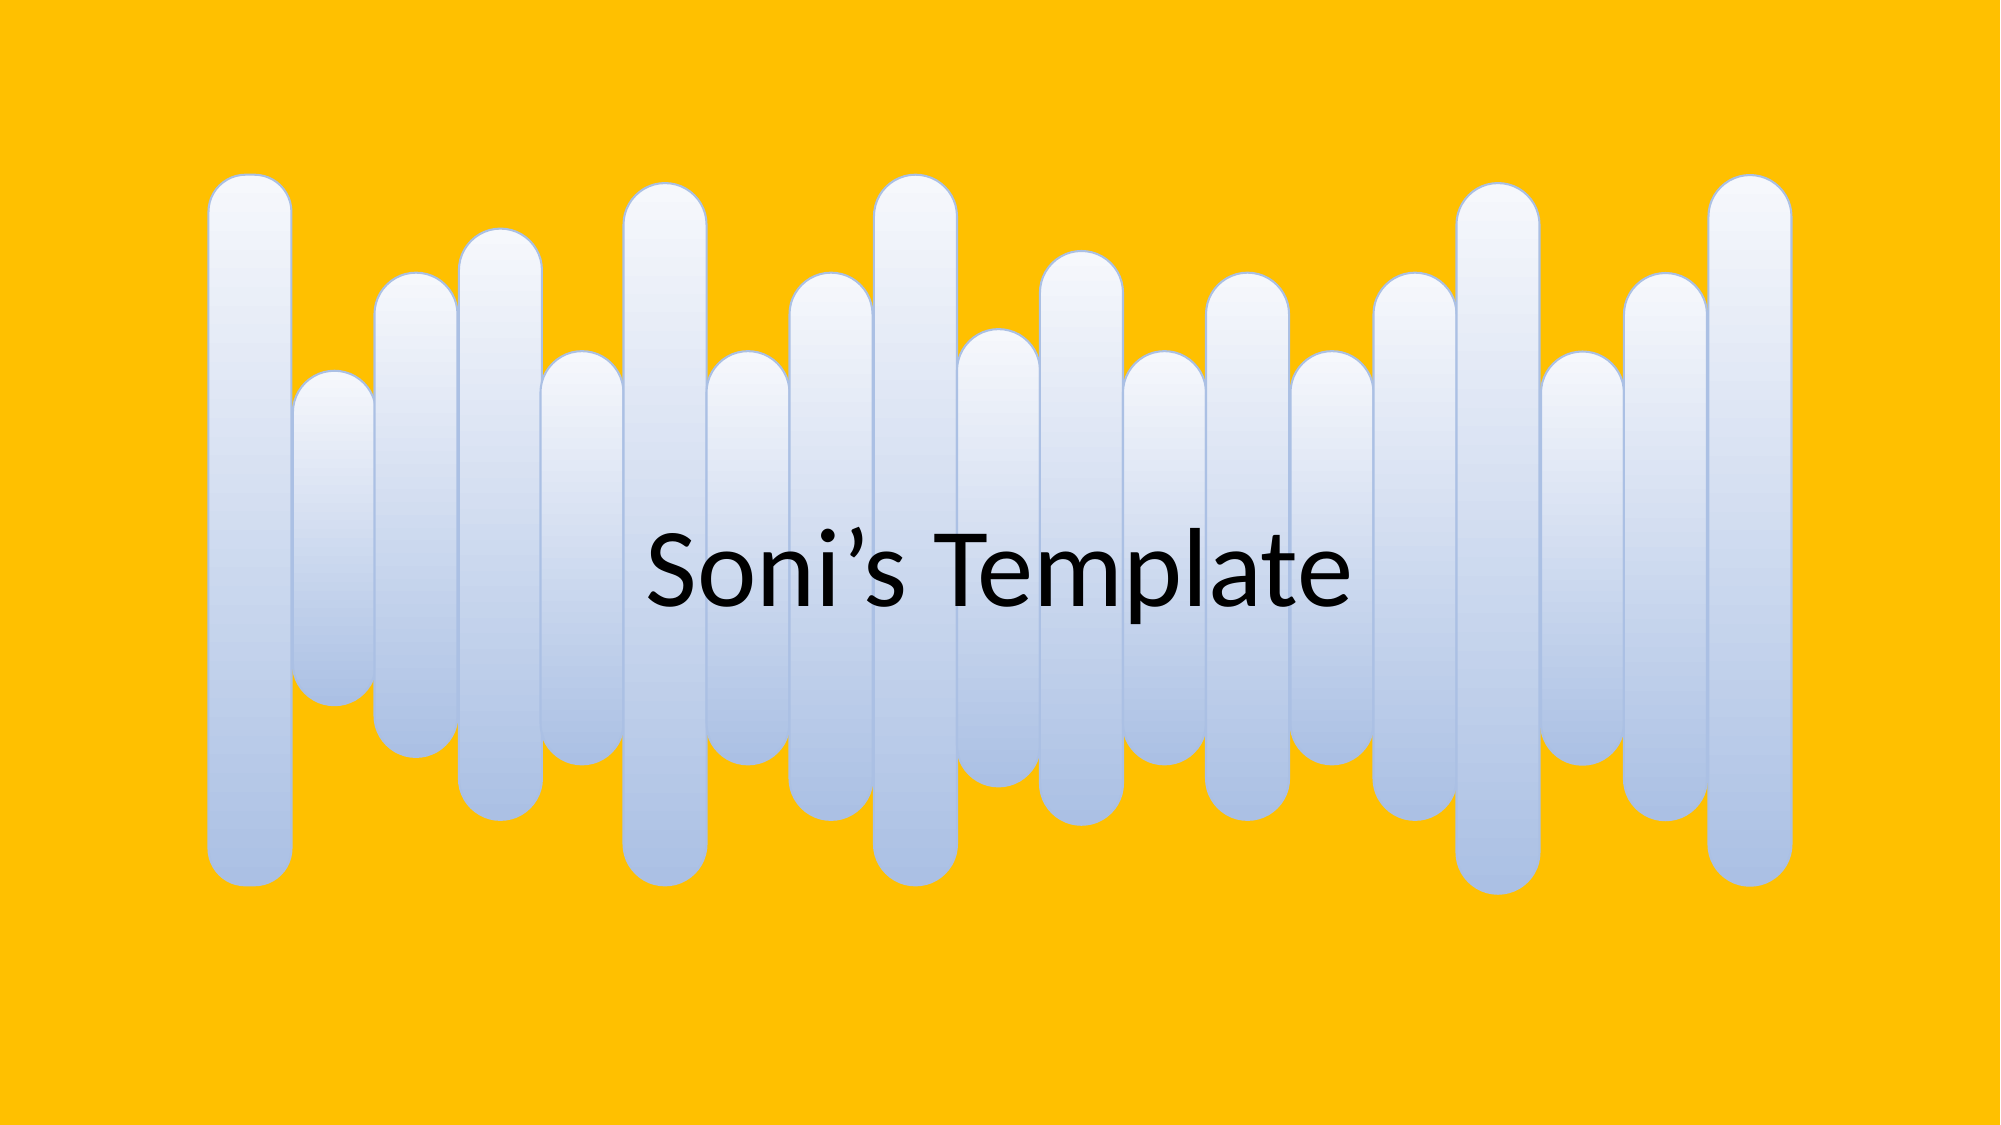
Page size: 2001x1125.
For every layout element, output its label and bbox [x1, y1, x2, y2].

text_box [208, 174, 1792, 894]
